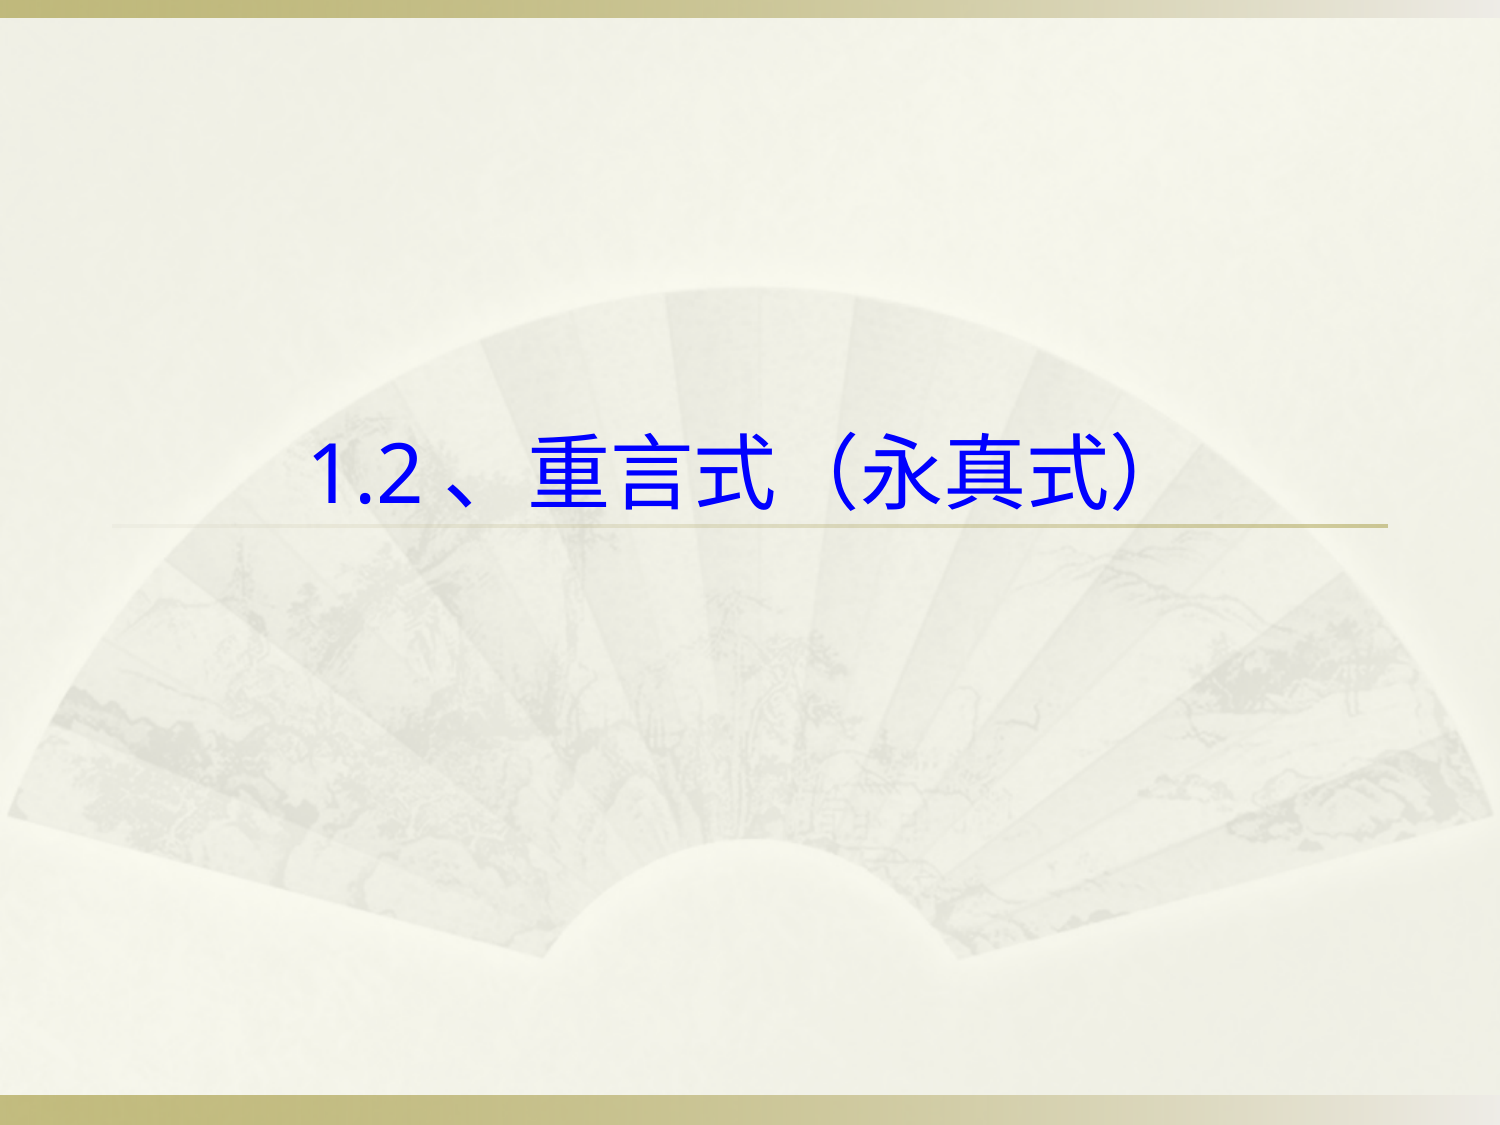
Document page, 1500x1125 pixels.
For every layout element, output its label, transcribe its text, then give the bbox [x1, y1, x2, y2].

title 1.2、重言式（永真式） [112, 349, 1388, 528]
